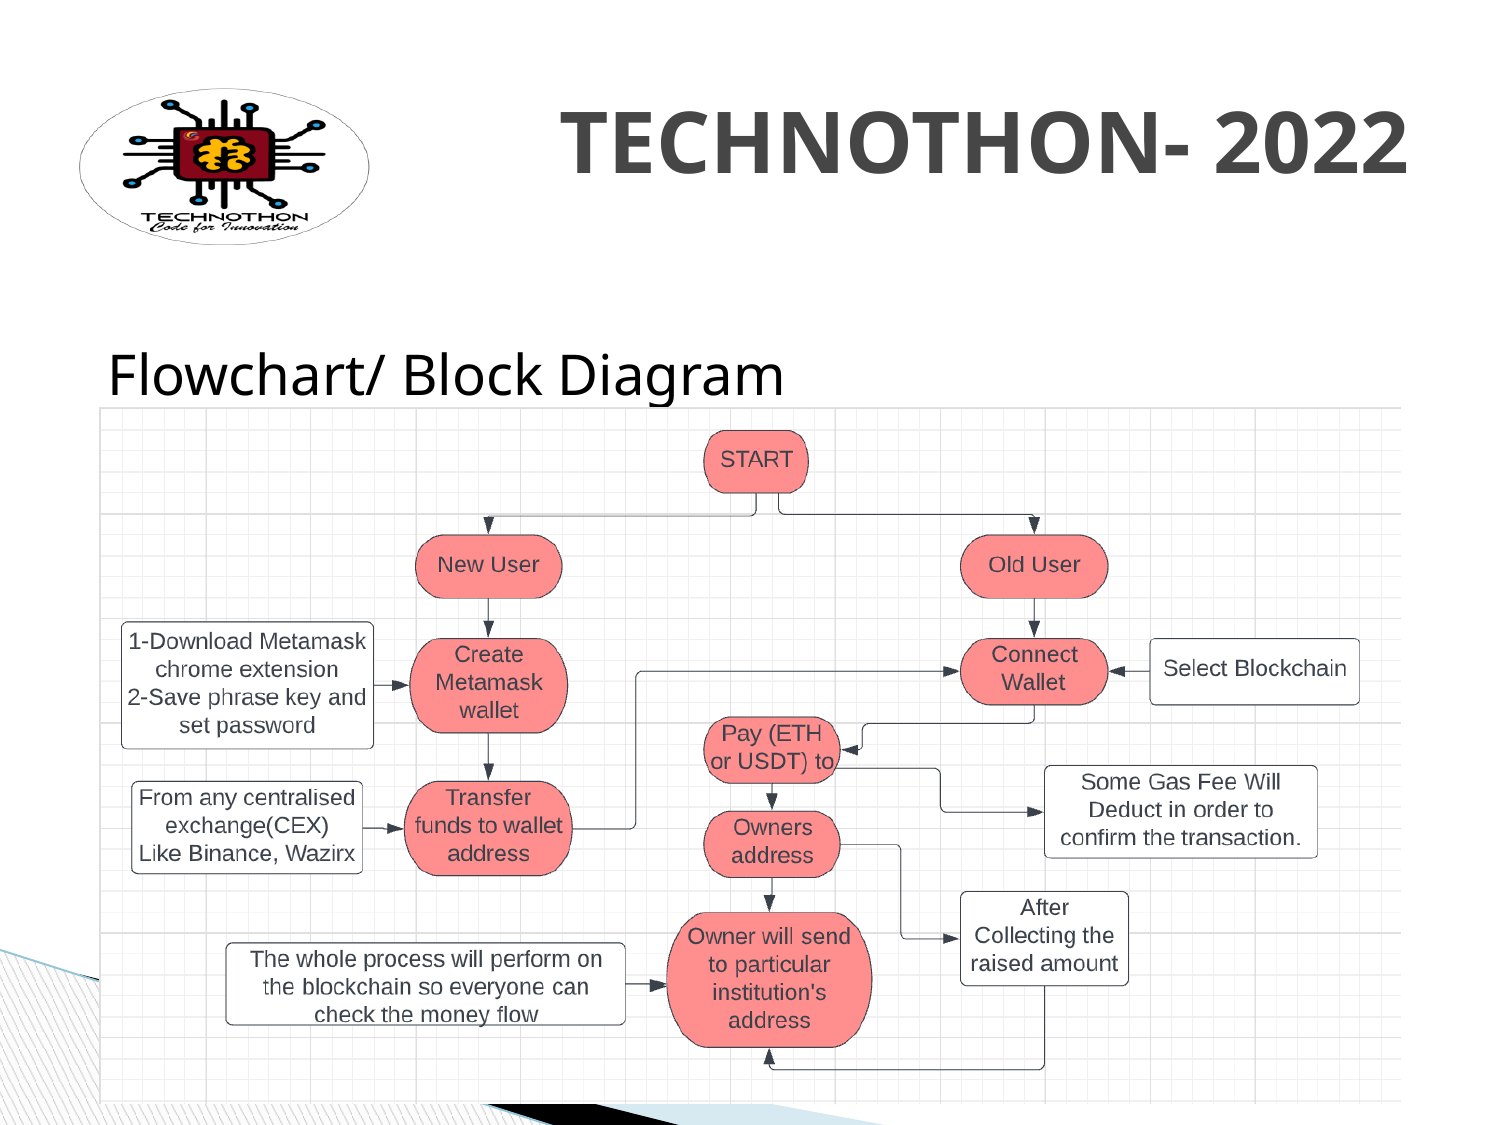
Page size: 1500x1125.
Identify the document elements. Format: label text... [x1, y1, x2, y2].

title TECHNOTHON- 2022 [75, 45, 1425, 233]
picture [76, 54, 373, 280]
list Flowchart/ Block Diagram [75, 331, 1425, 968]
picture [99, 407, 1401, 1105]
